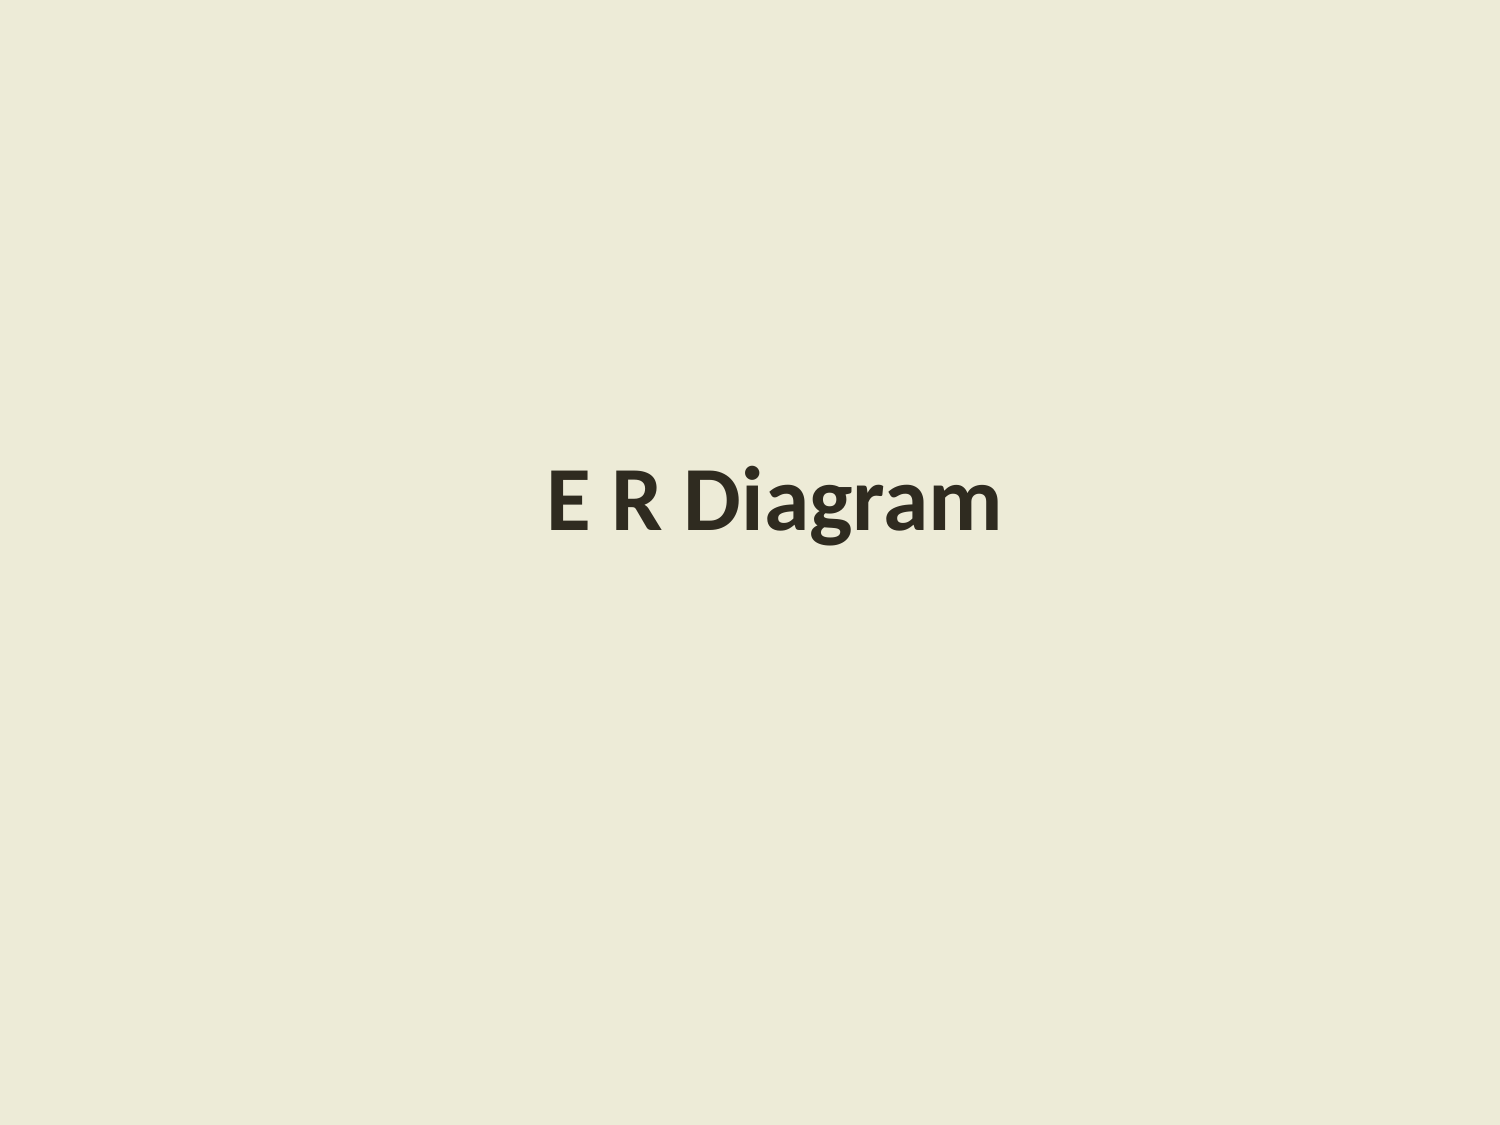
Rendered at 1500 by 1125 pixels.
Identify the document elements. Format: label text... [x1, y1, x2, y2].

title E R Diagram [99, 399, 1450, 588]
